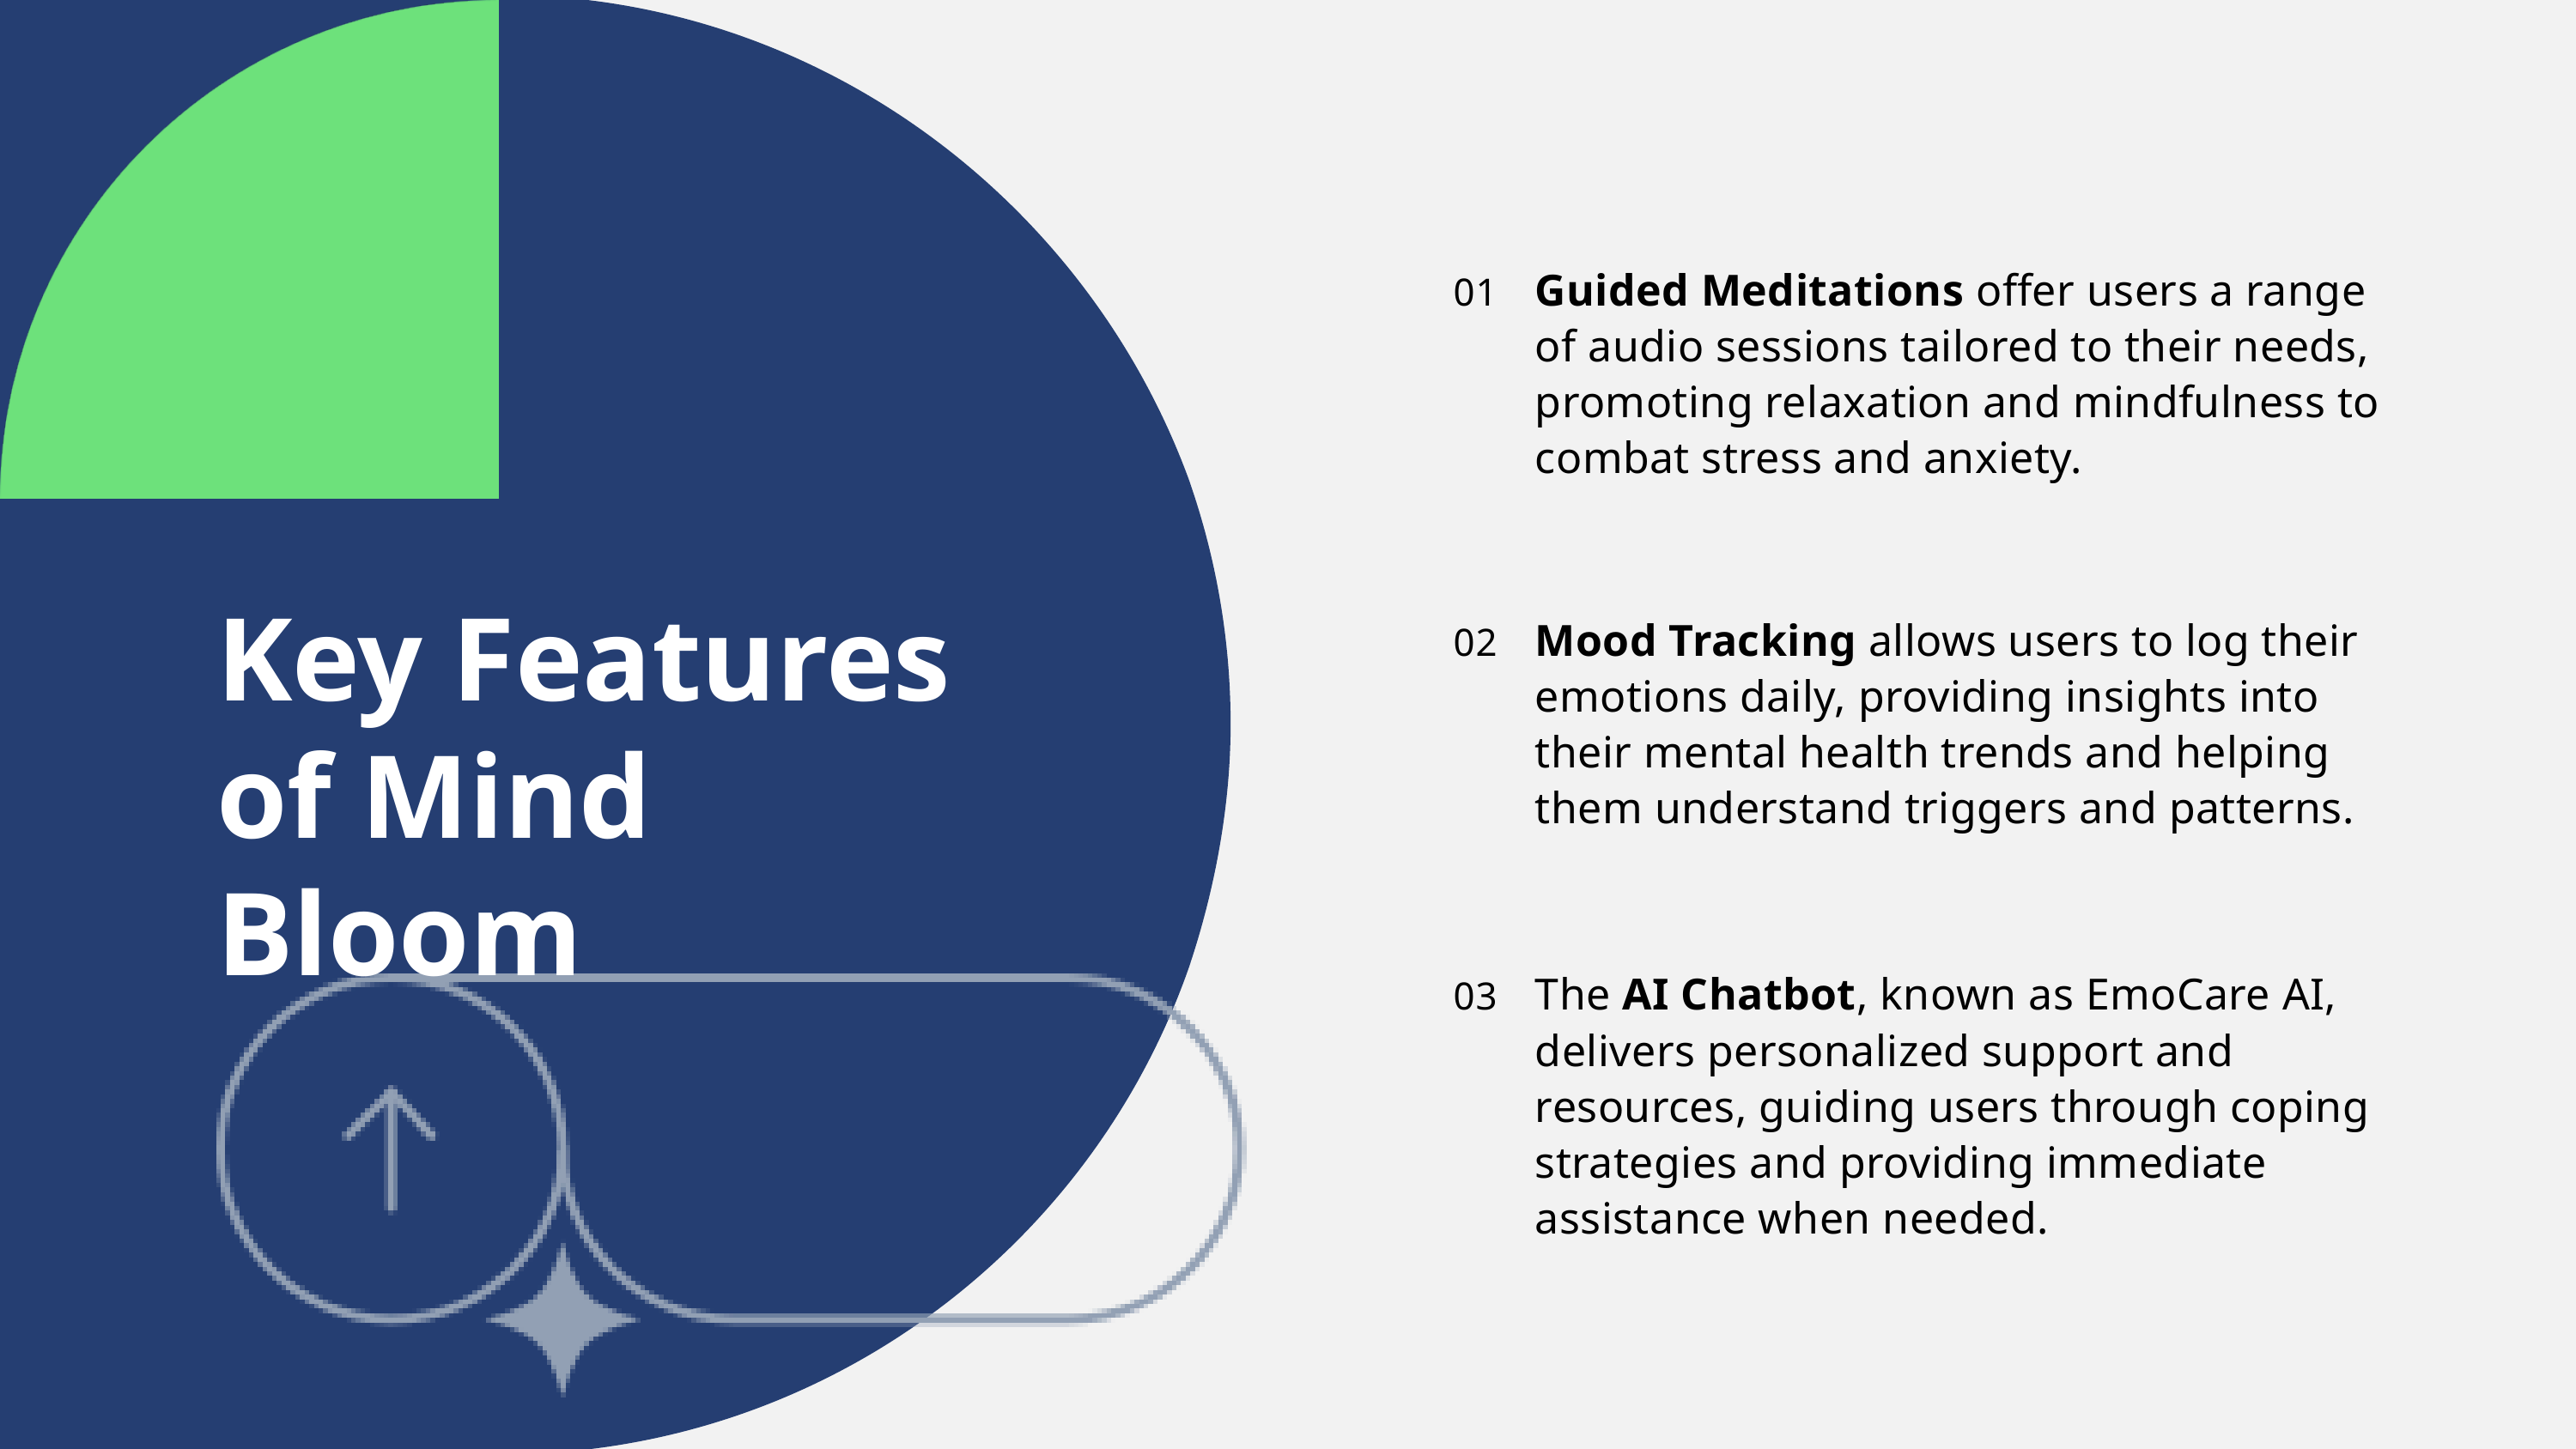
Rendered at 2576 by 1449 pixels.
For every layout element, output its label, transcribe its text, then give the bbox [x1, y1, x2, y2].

text_box 02 [1415, 618, 1498, 664]
text_box 03 [1415, 972, 1498, 1018]
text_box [0, 0, 1072, 1449]
text_box [1076, 973, 1247, 1397]
text_box Guided Meditations offer users a range of audio sessions tailored to their needs, promoting relaxation and mindfulness to combat stress and anxiety. [1534, 258, 2397, 482]
text_box Mood Tracking allows users to log their emotions daily, providing insights into their mental health trends and helping them understand triggers and patterns. [1534, 609, 2397, 833]
text_box 01 [1415, 268, 1498, 314]
text_box The AI Chatbot, known as EmoCare AI, delivers personalized support and resources, guiding users through coping strategies and providing immediate assistance when needed. [1534, 962, 2397, 1242]
